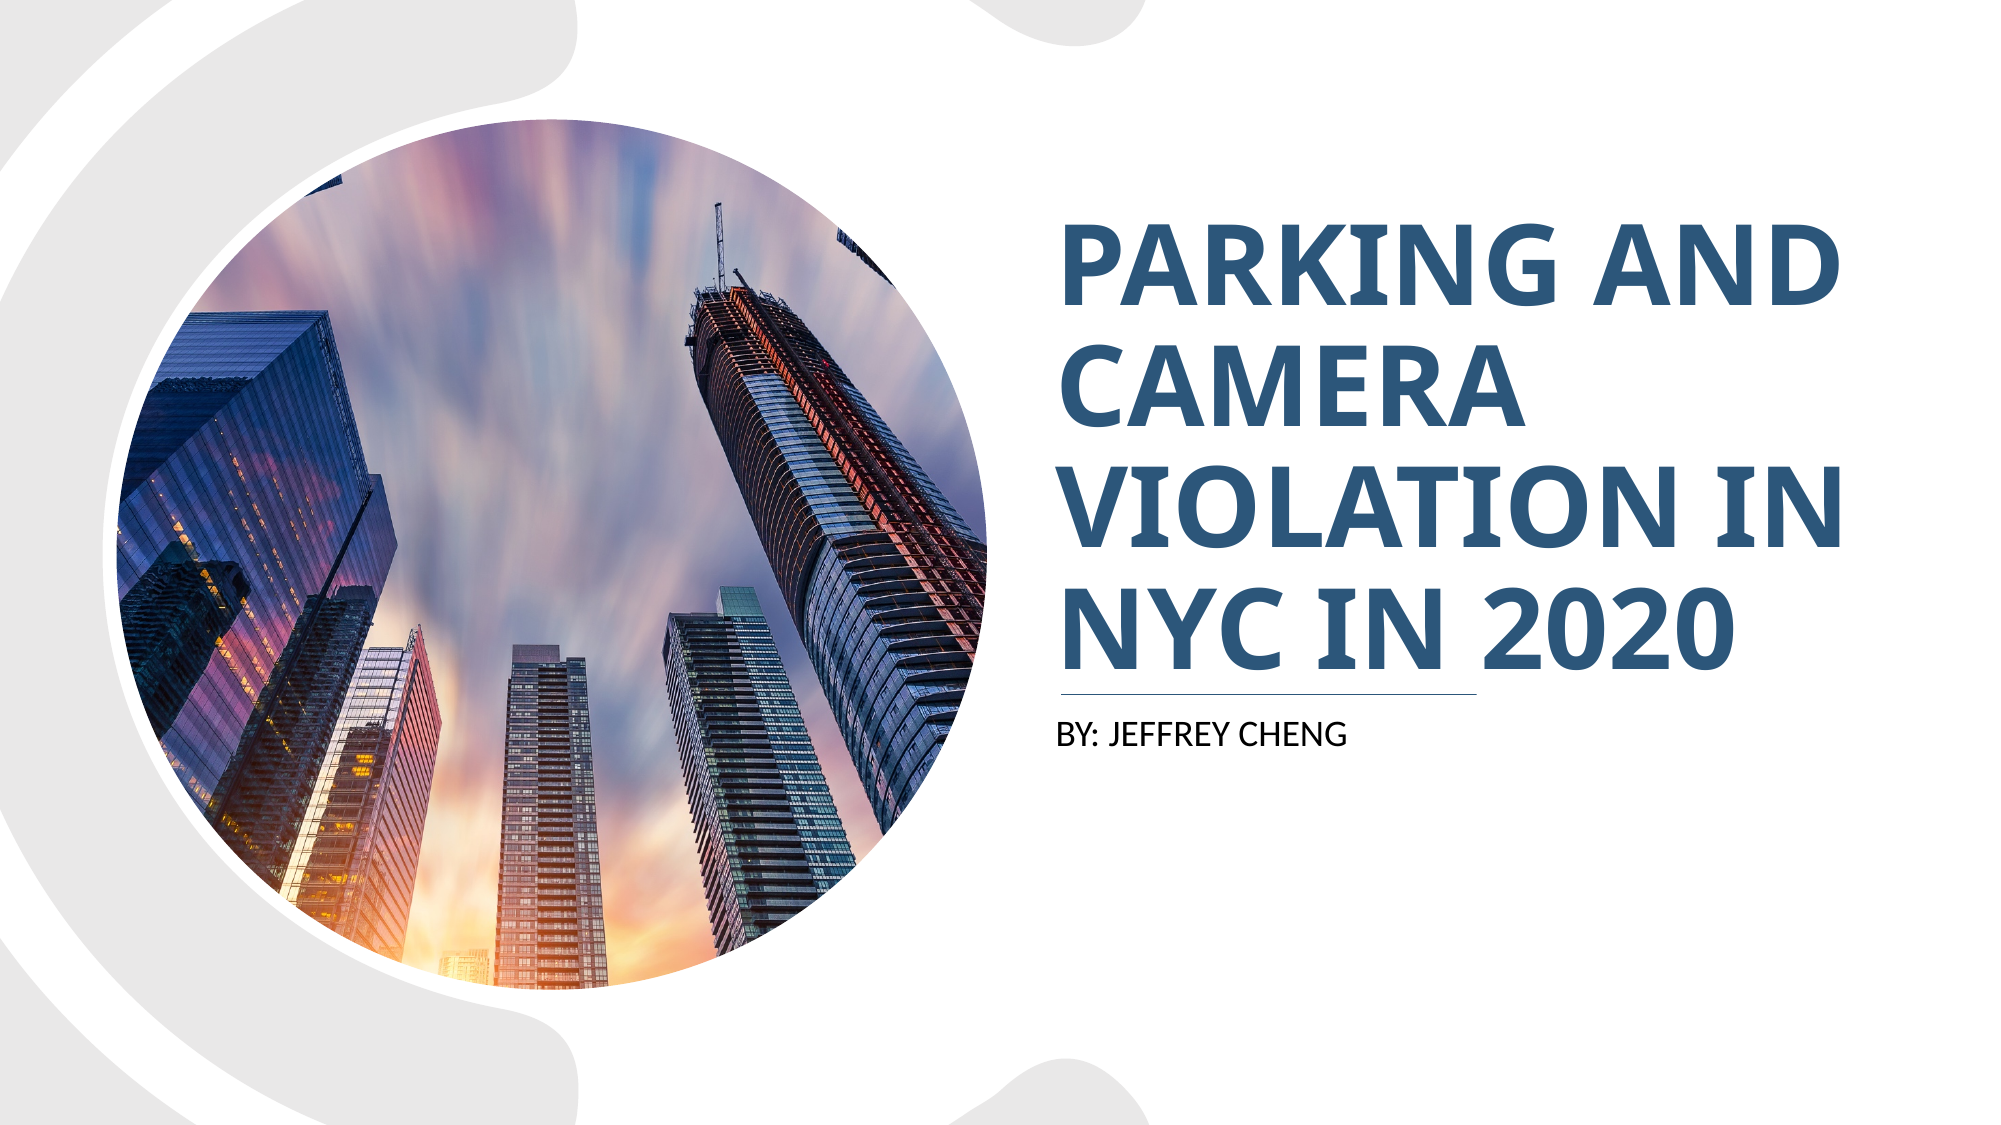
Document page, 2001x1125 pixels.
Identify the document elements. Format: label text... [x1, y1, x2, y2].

picture [116, 119, 987, 990]
subtitle By: Jeffrey Cheng [1040, 706, 1885, 789]
title Parking and Camera Violation in NYC in 2020 [1040, 201, 1885, 702]
text_box [999, 171, 1381, 331]
